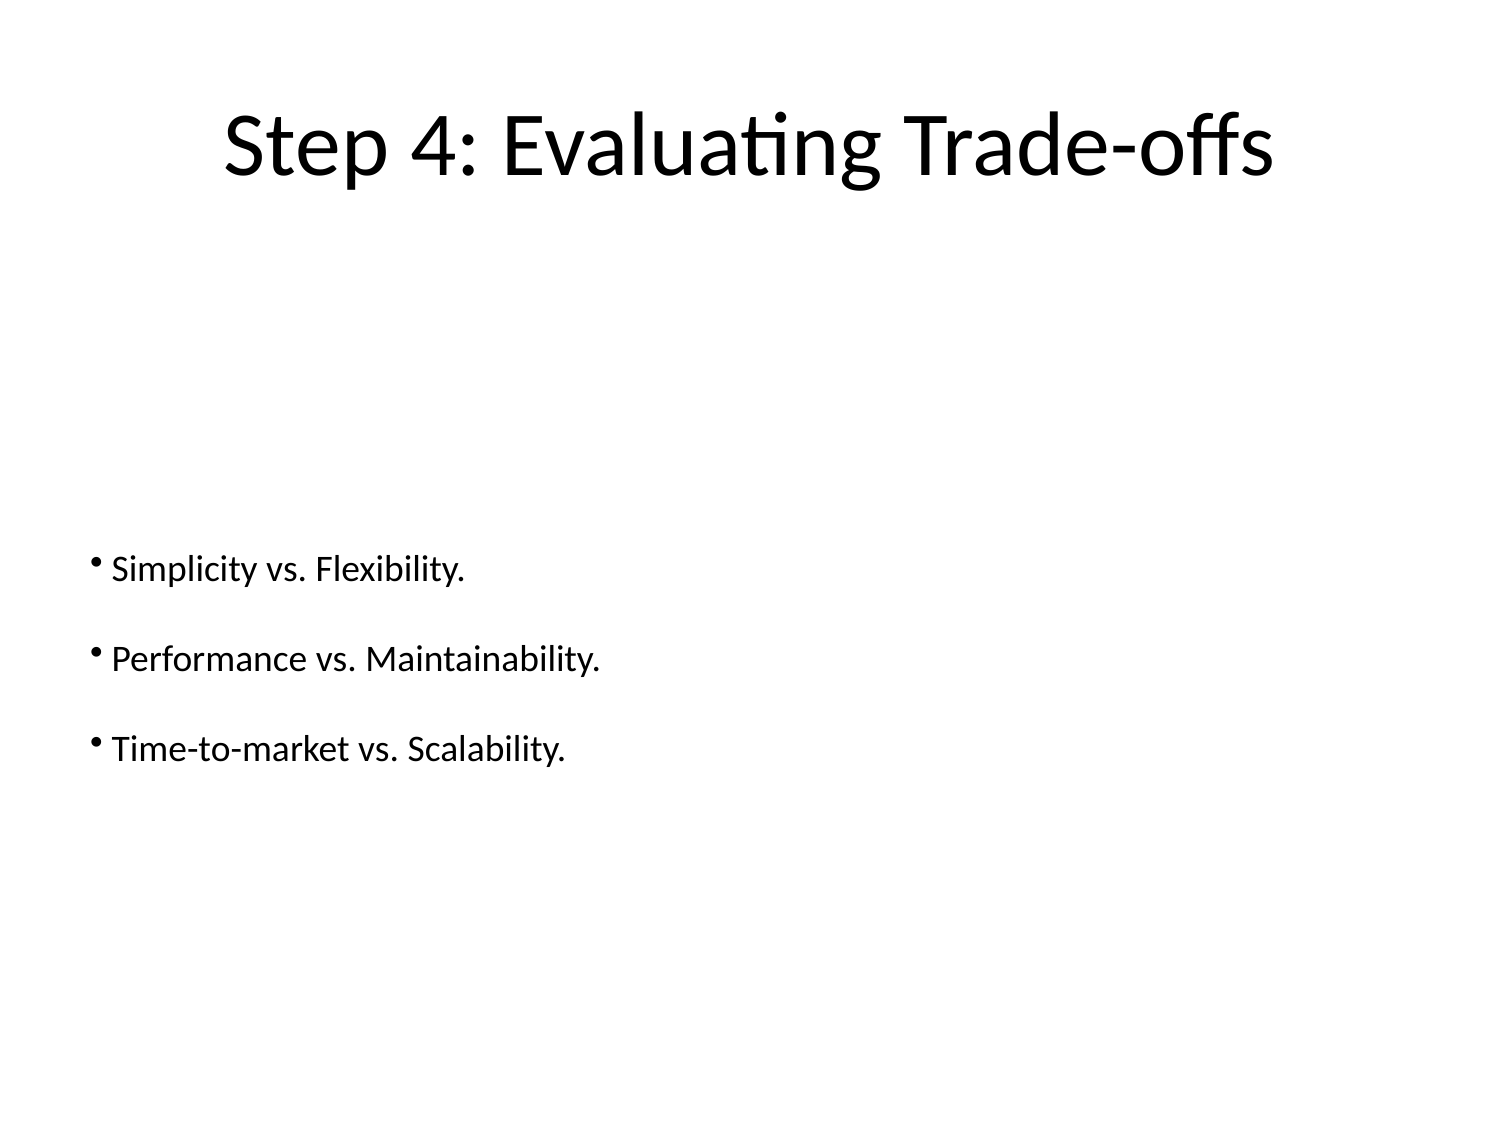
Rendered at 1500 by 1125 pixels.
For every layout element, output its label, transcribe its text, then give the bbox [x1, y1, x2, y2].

title Step 4: Evaluating Trade-offs [75, 45, 1425, 233]
list Simplicity vs. Flexibility. Performance vs. Maintainability. Time-to-market vs. Scalability. [75, 307, 628, 961]
